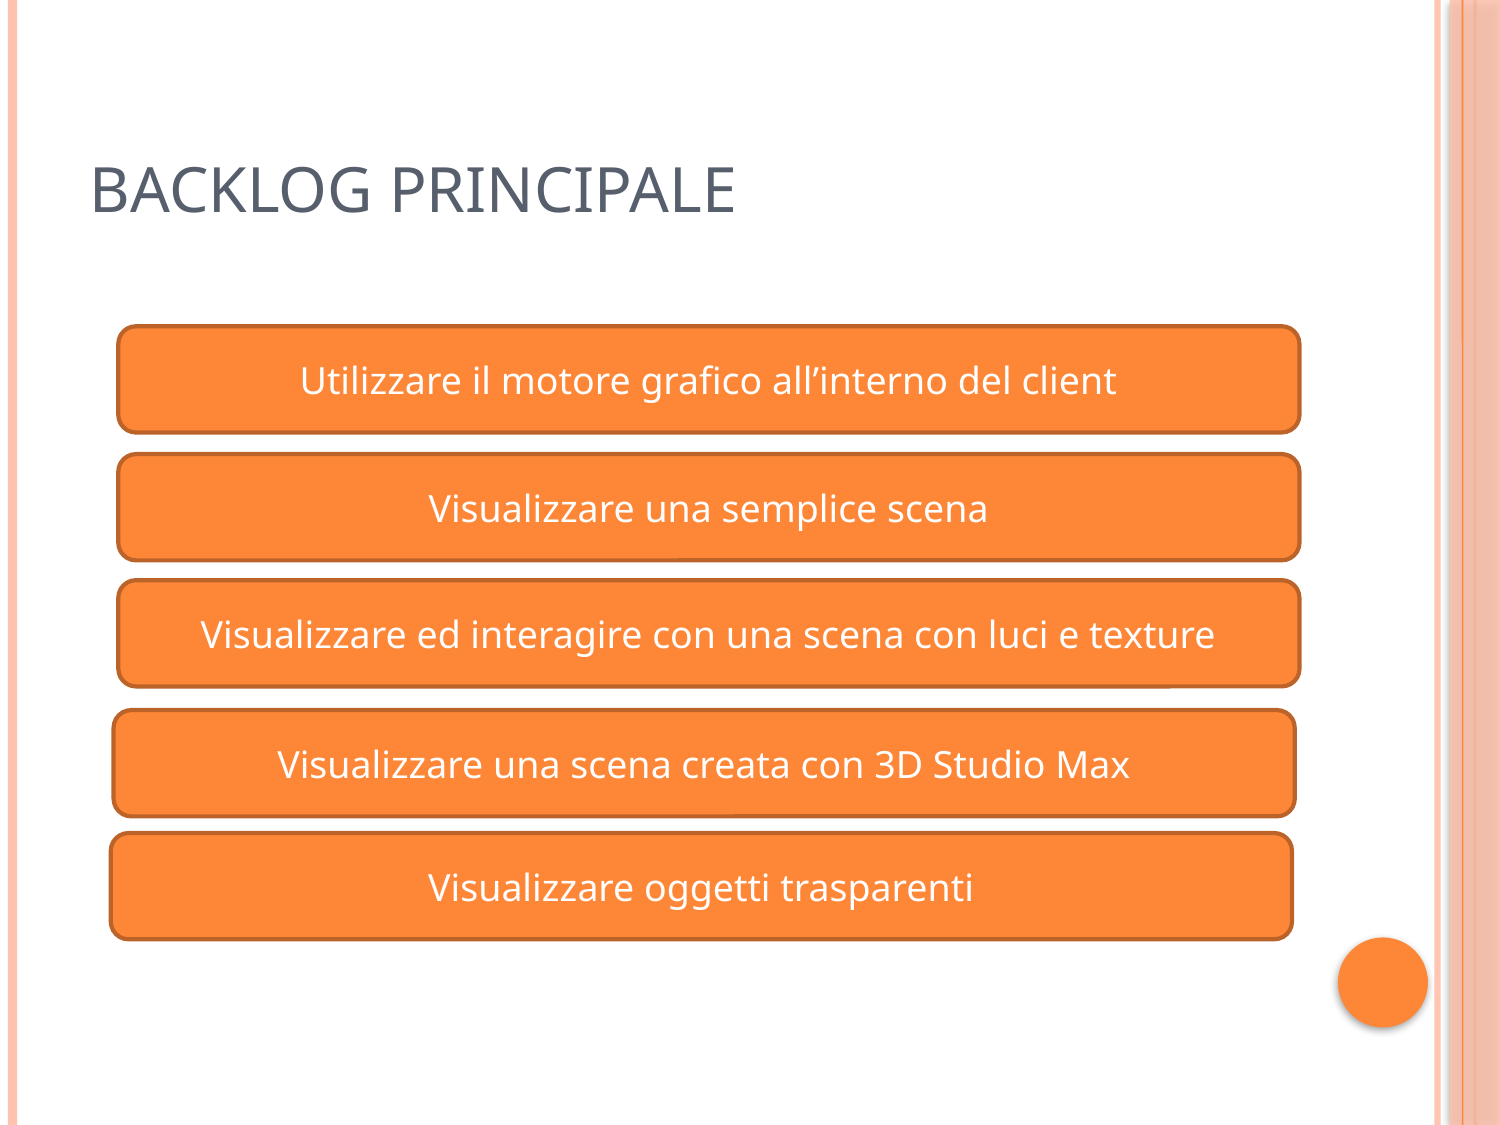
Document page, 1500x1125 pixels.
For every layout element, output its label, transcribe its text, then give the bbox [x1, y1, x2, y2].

text_box Utilizzare il motore grafico all’interno del client [116, 324, 1302, 435]
title Backlog principale [75, 45, 1300, 233]
text_box Visualizzare una semplice scena [116, 451, 1302, 563]
text_box Visualizzare ed interagire con una scena con luci e texture [116, 578, 1302, 689]
text_box Visualizzare una scena creata con 3D Studio Max [111, 707, 1297, 819]
text_box Visualizzare oggetti trasparenti [108, 830, 1295, 942]
